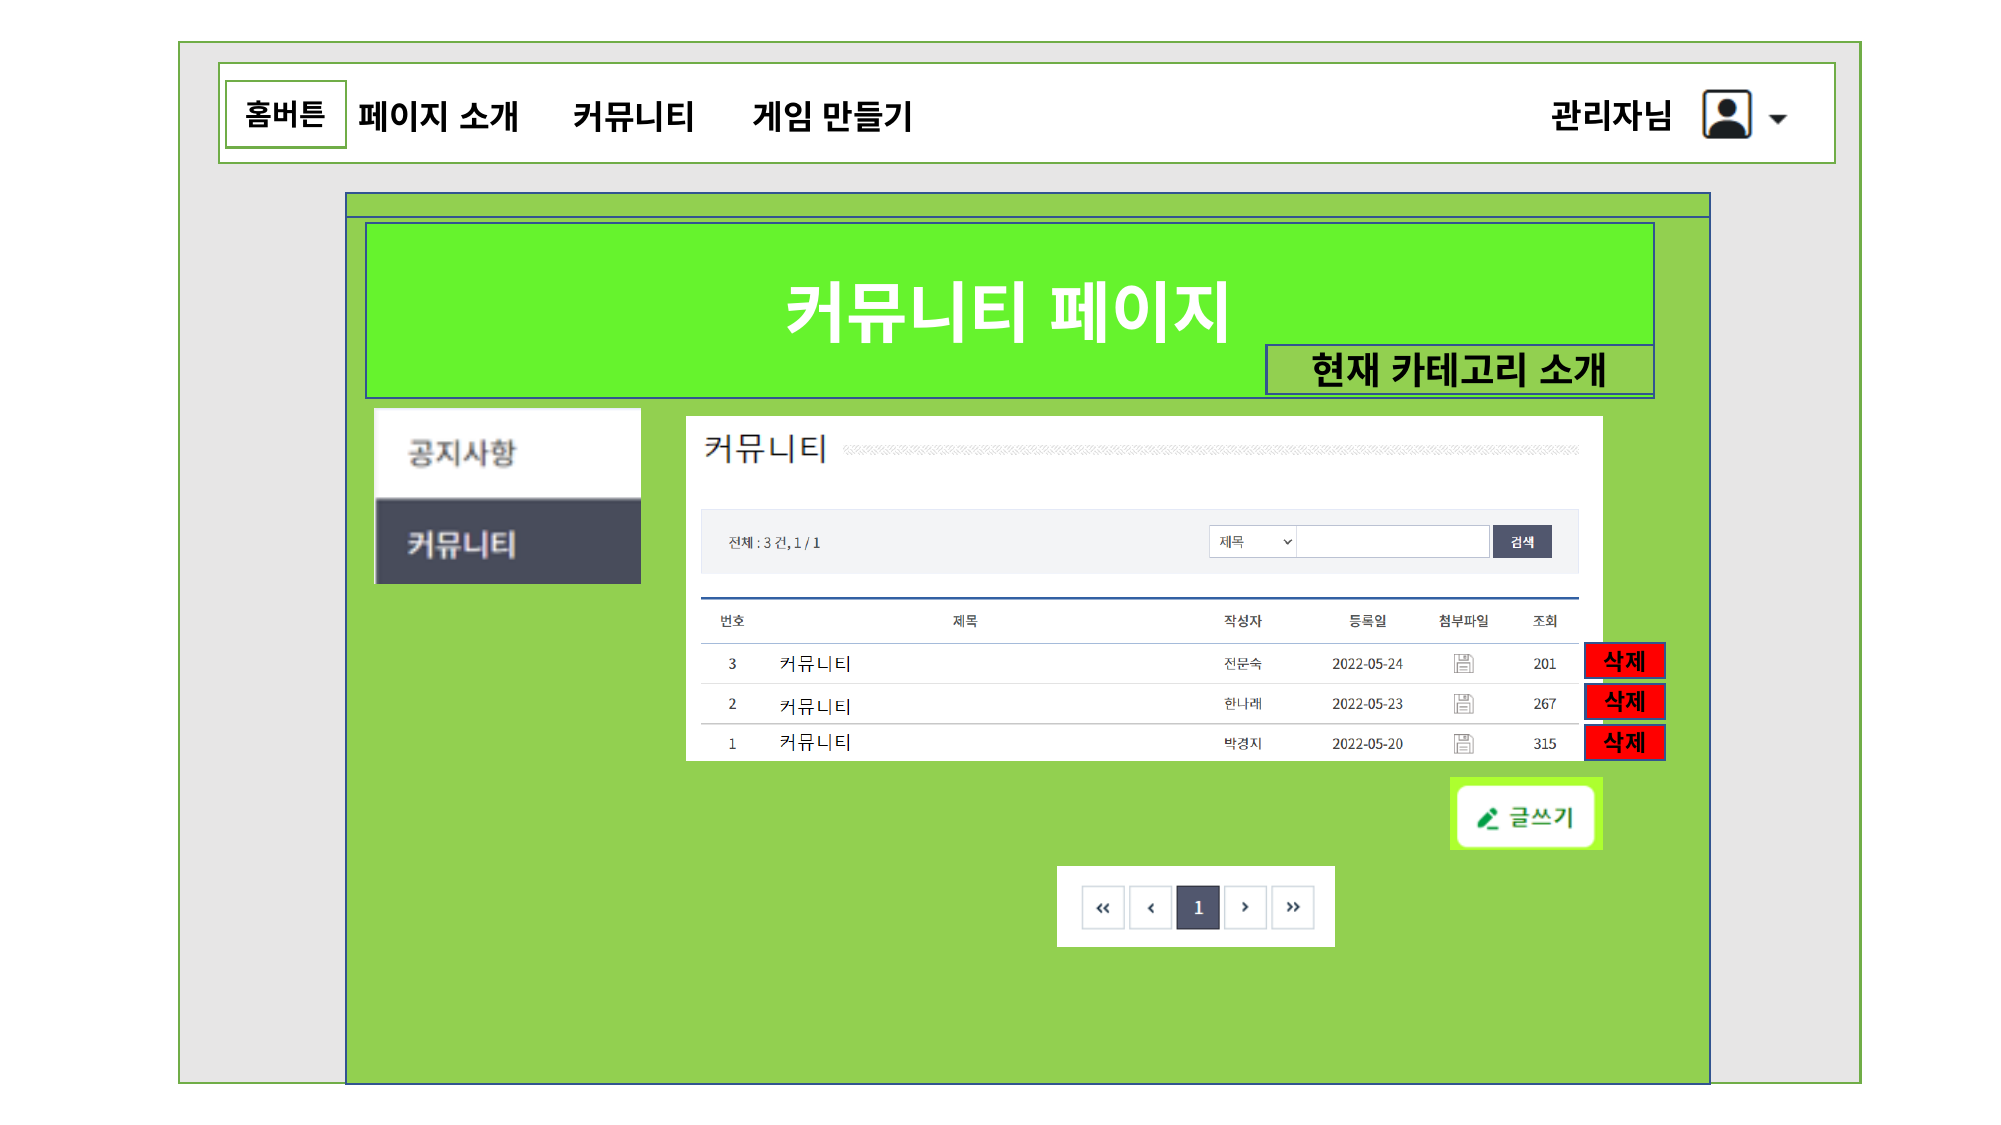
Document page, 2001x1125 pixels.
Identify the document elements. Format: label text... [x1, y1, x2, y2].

text_box 삭제 [1603, 642, 1666, 679]
text_box 삭제 [1603, 724, 1666, 761]
text_box [178, 41, 1862, 1084]
picture [1450, 777, 1603, 850]
text_box 커뮤니티 페이지 [365, 222, 1655, 399]
text_box 삭제 [1603, 683, 1666, 720]
picture [374, 408, 641, 584]
picture [686, 416, 1603, 761]
picture [1693, 82, 1805, 150]
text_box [218, 62, 1836, 184]
picture [1056, 866, 1335, 947]
text_box 현재 카테고리 소개 [1265, 344, 1655, 395]
text_box [345, 216, 1711, 1085]
text_box [345, 192, 1711, 216]
